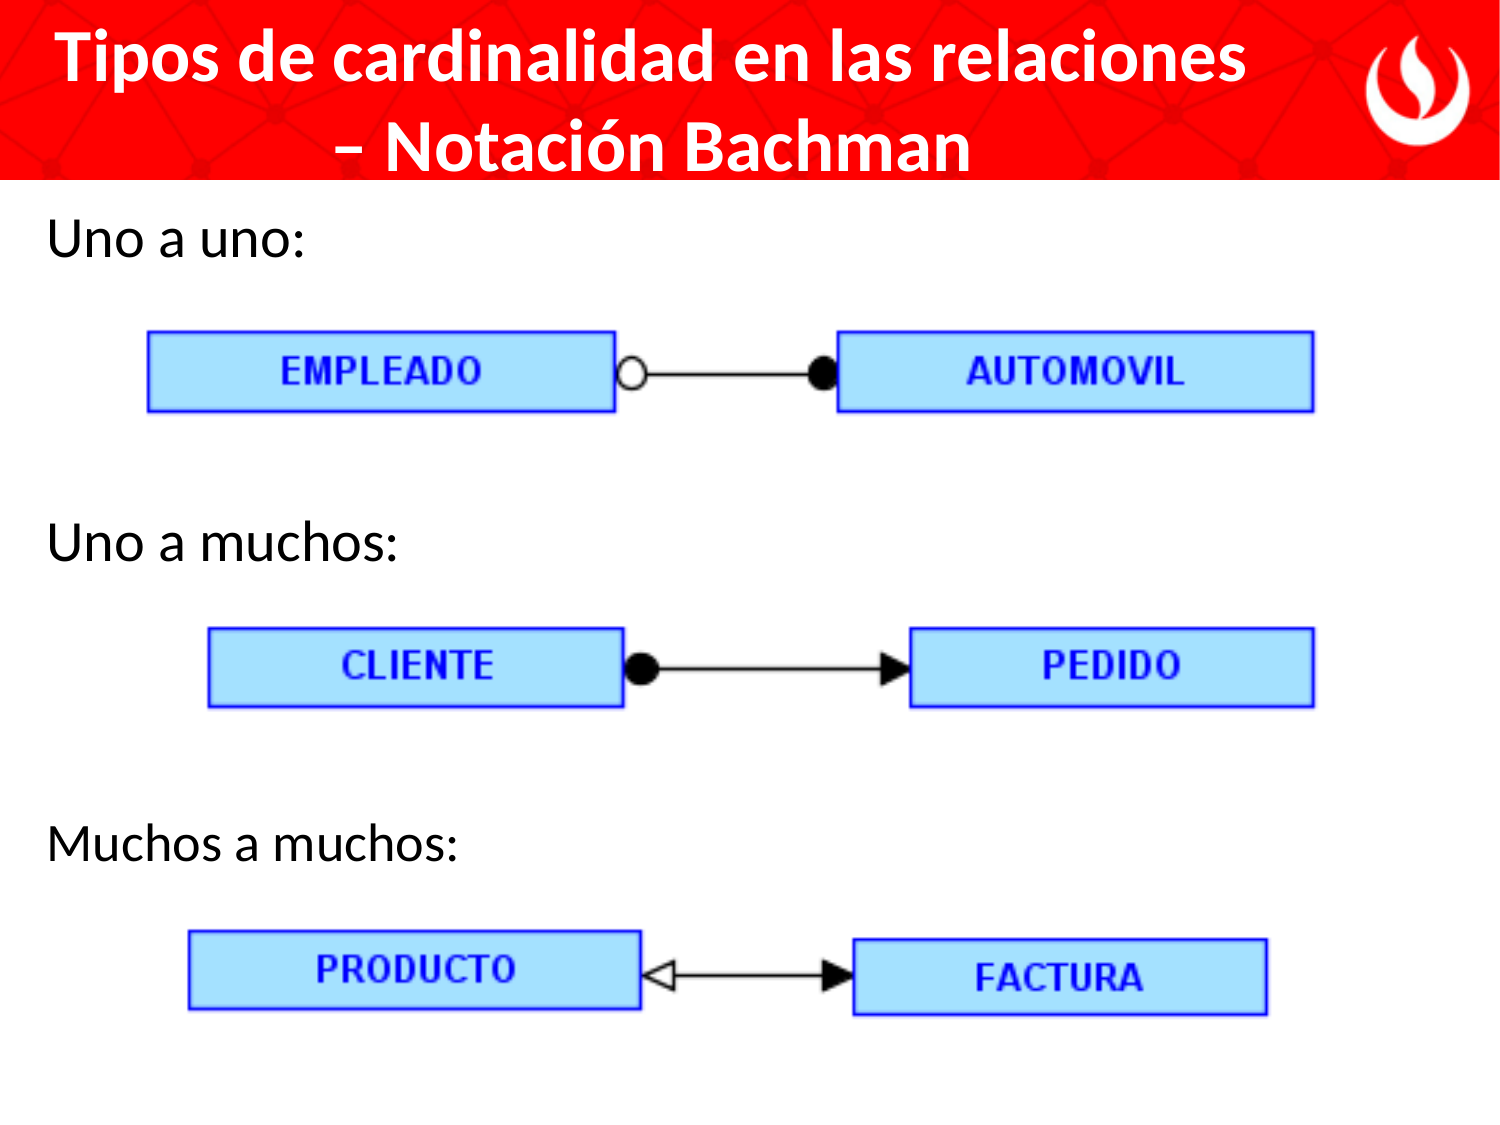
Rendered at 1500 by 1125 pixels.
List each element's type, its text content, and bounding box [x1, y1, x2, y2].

picture [161, 899, 1302, 1053]
text_box Uno a muchos: [0, 495, 1395, 600]
picture [0, 0, 1500, 180]
text_box Muchos a muchos: [0, 799, 1395, 904]
picture [128, 305, 1335, 445]
text_box Uno a uno: [0, 191, 1395, 296]
picture [174, 596, 1353, 741]
text_box Tipos de cardinalidad en las relaciones – Notación Bachman [21, 0, 1283, 127]
